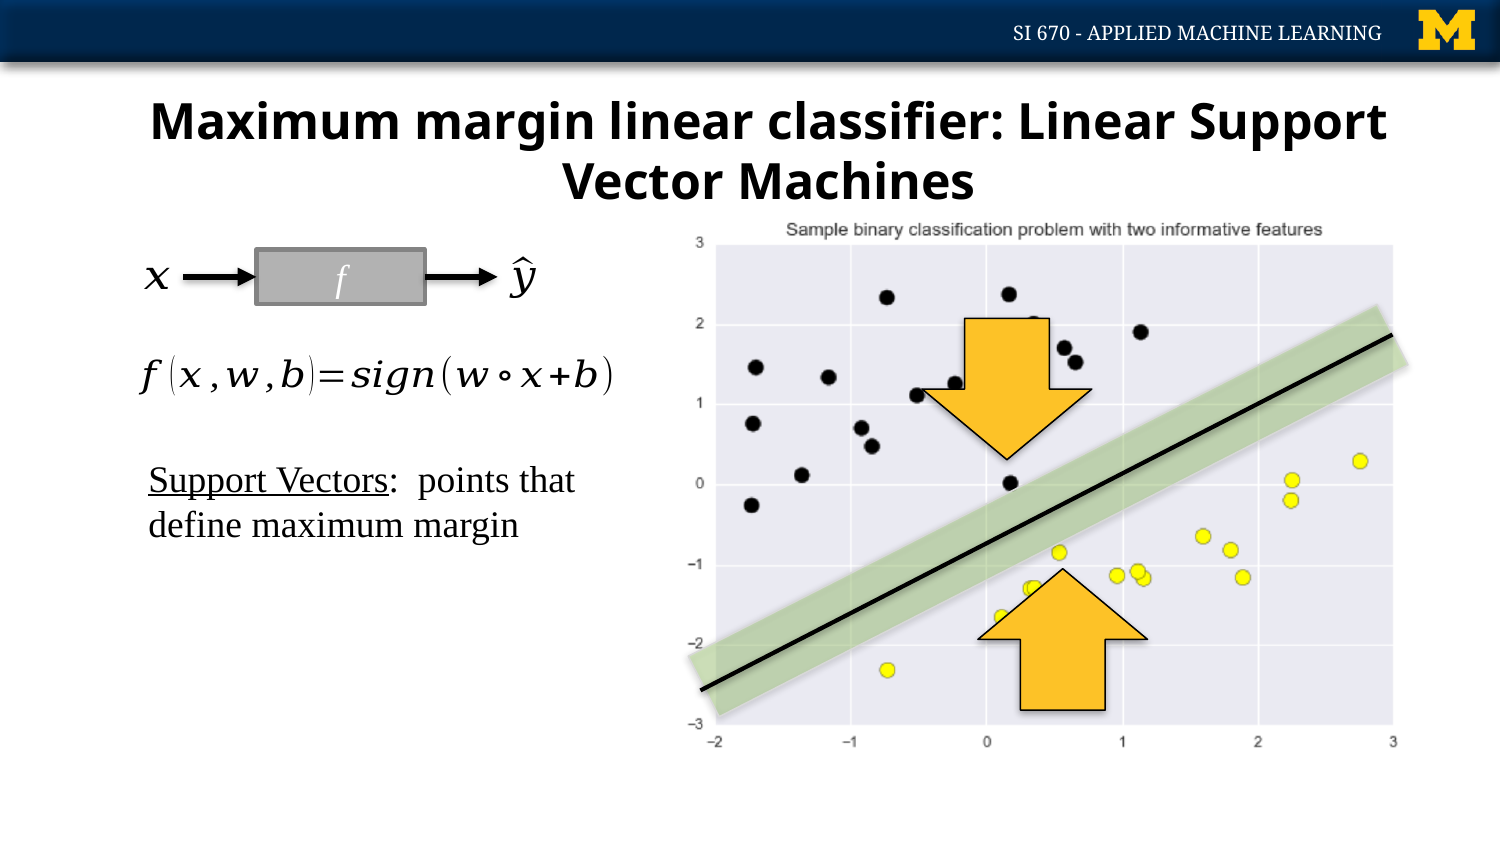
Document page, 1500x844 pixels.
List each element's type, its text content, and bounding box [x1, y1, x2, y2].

text_box Support Vectors: points that define maximum margin [133, 447, 625, 552]
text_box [700, 334, 1393, 691]
title Maximum margin linear classifier: Linear Support Vector Machines [58, 81, 1480, 197]
text_box f [254, 247, 427, 306]
picture [0, 0, 1500, 844]
